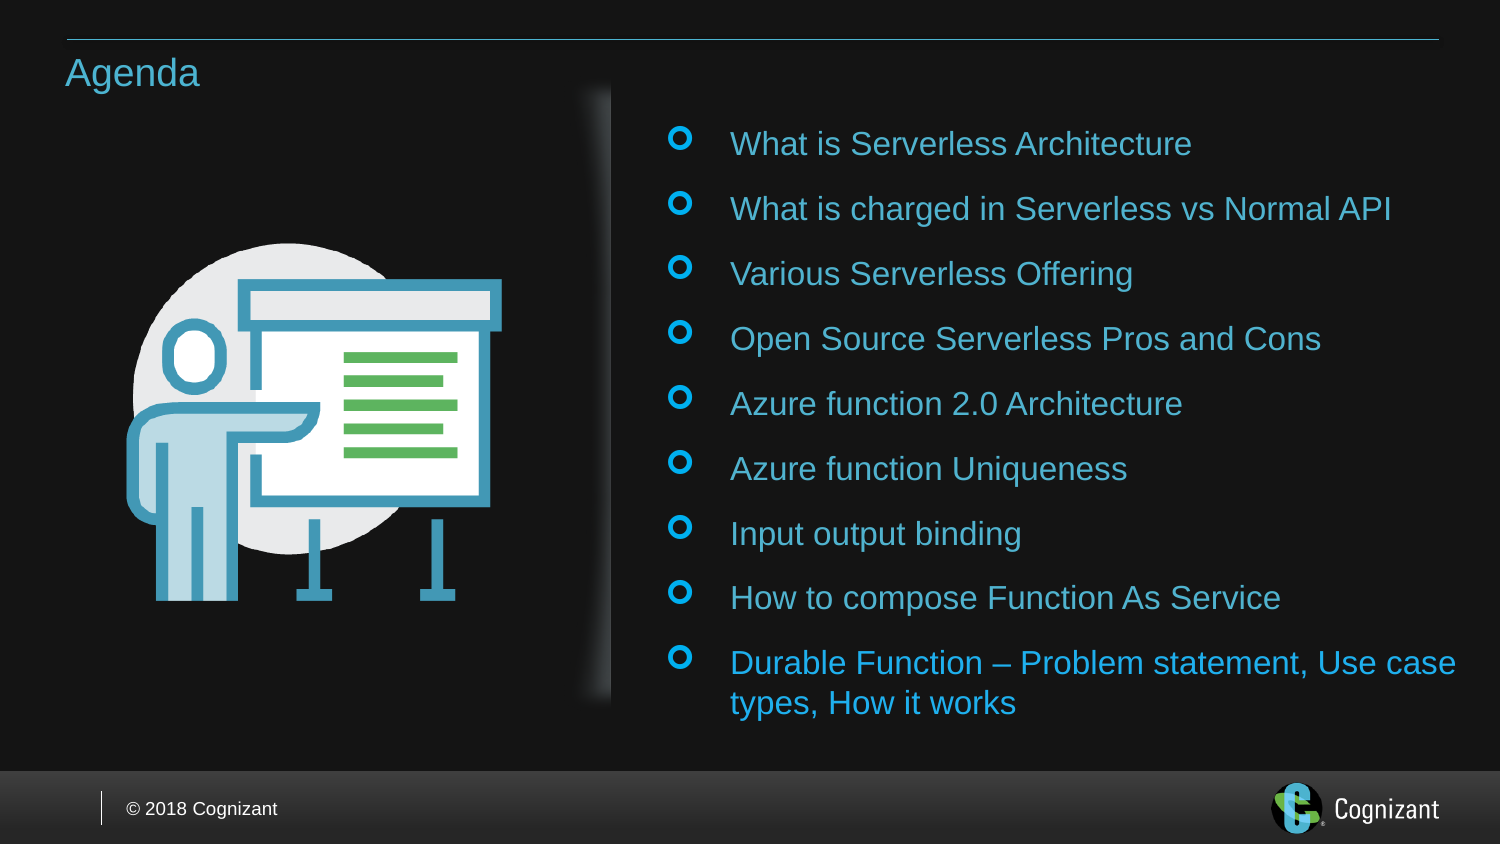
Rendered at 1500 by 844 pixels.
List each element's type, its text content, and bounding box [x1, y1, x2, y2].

picture [126, 73, 908, 714]
picture [1271, 782, 1439, 834]
text_box What is Serverless Architecture What is charged in Serverless vs Normal API Various Serverless Offering Open Source Serverless Pros and Cons Azure function 2.0 Architecture Azure function Uniqueness Input output binding How to compose Function As Service Durable Function – Problem statement, Use case types, How it works [650, 96, 1499, 747]
title Agenda [49, 39, 1439, 115]
